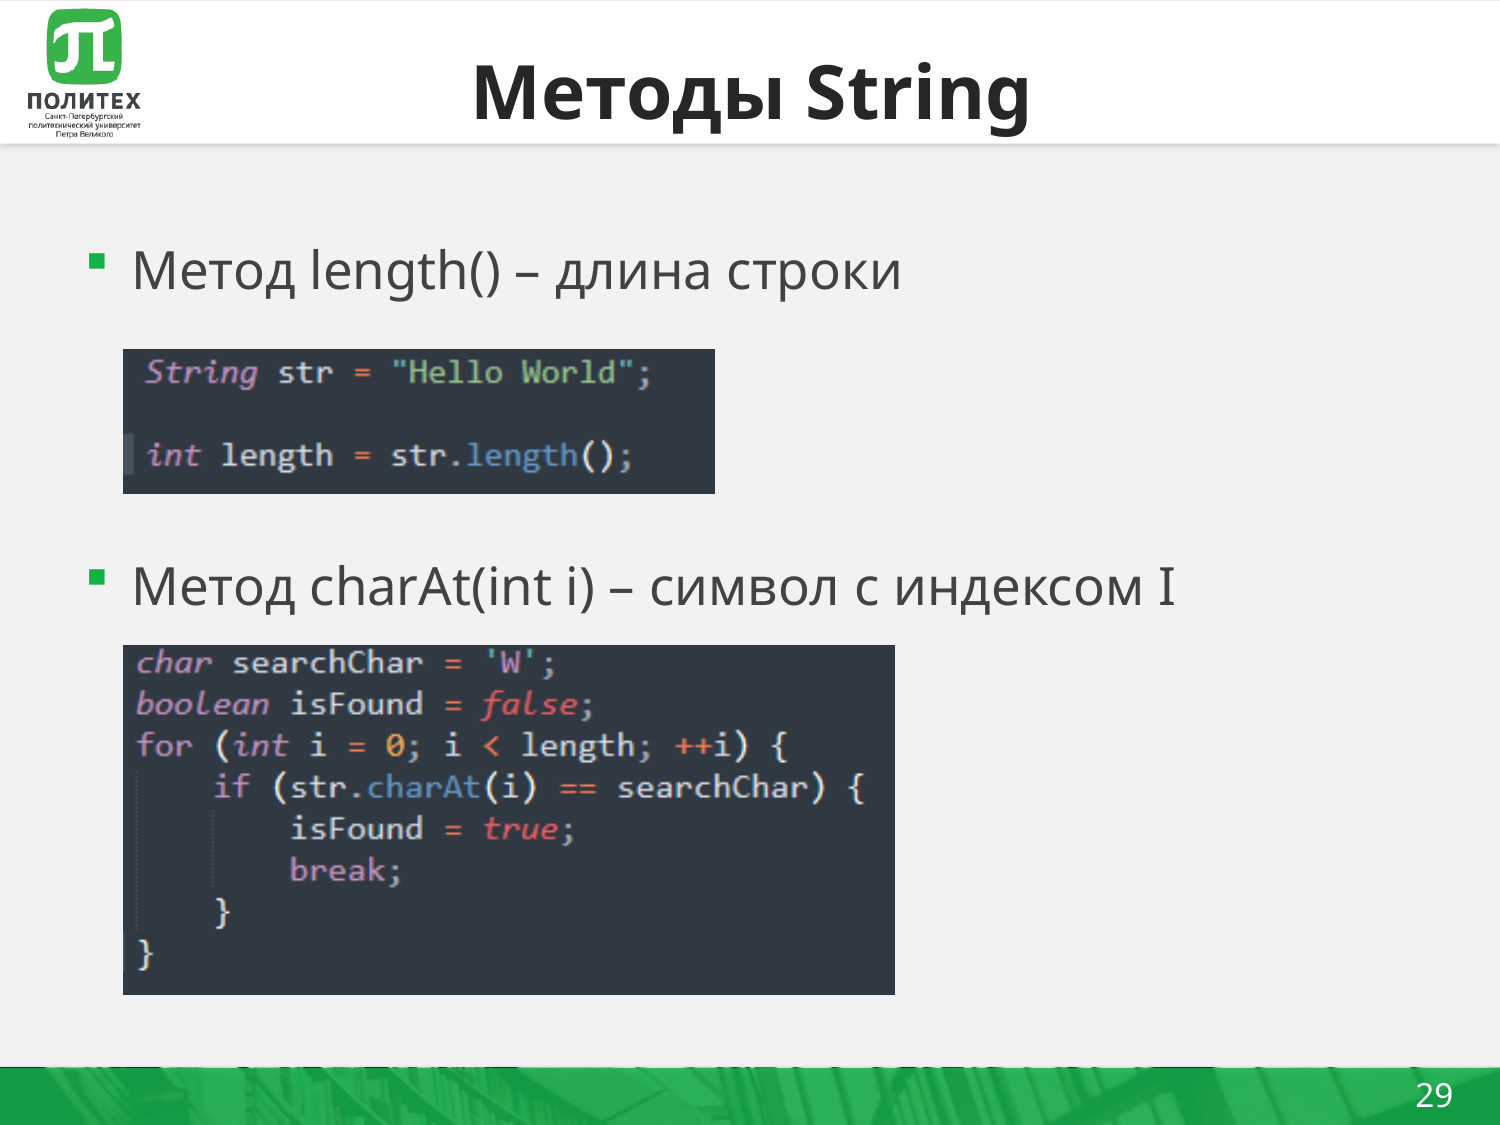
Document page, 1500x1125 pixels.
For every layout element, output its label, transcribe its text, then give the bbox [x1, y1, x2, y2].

list Метод length() – длина строки Метод charAt(int i) – символ с индексом I [75, 236, 1425, 1019]
picture [123, 349, 716, 494]
picture [4, 0, 169, 151]
title Методы String [455, 0, 1425, 142]
picture [123, 644, 896, 995]
